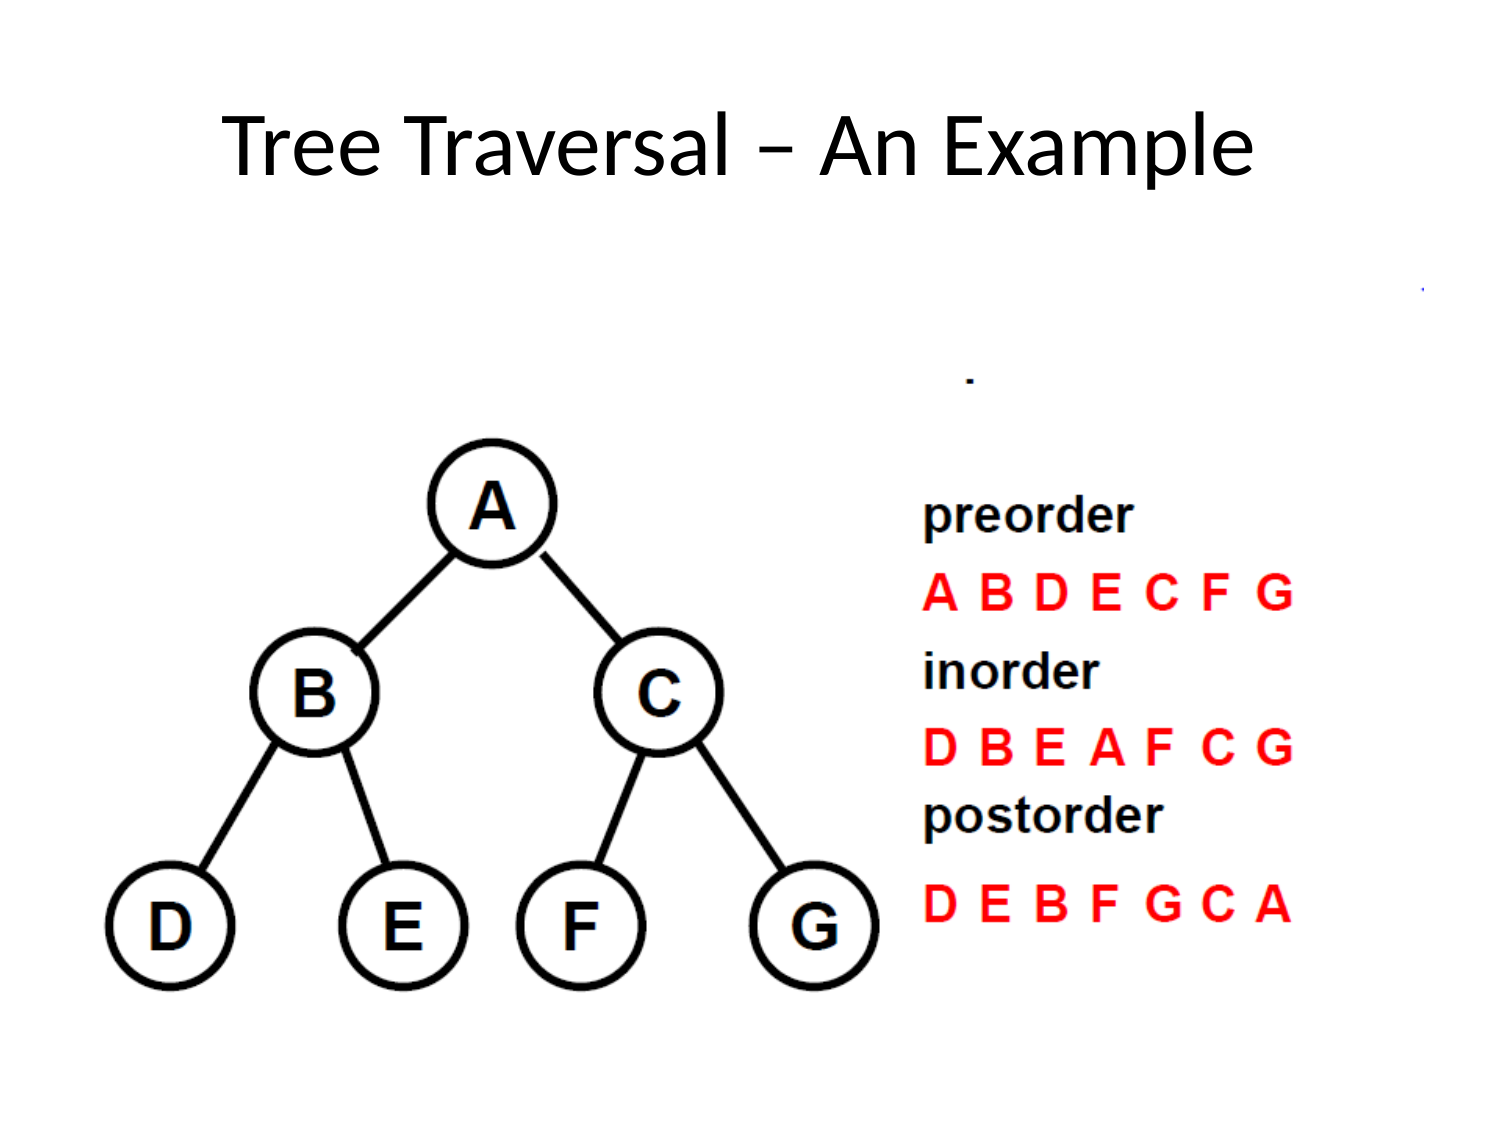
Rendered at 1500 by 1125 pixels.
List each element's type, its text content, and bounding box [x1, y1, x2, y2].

title Tree Traversal – An Example [75, 45, 1425, 233]
picture [76, 287, 1424, 1010]
